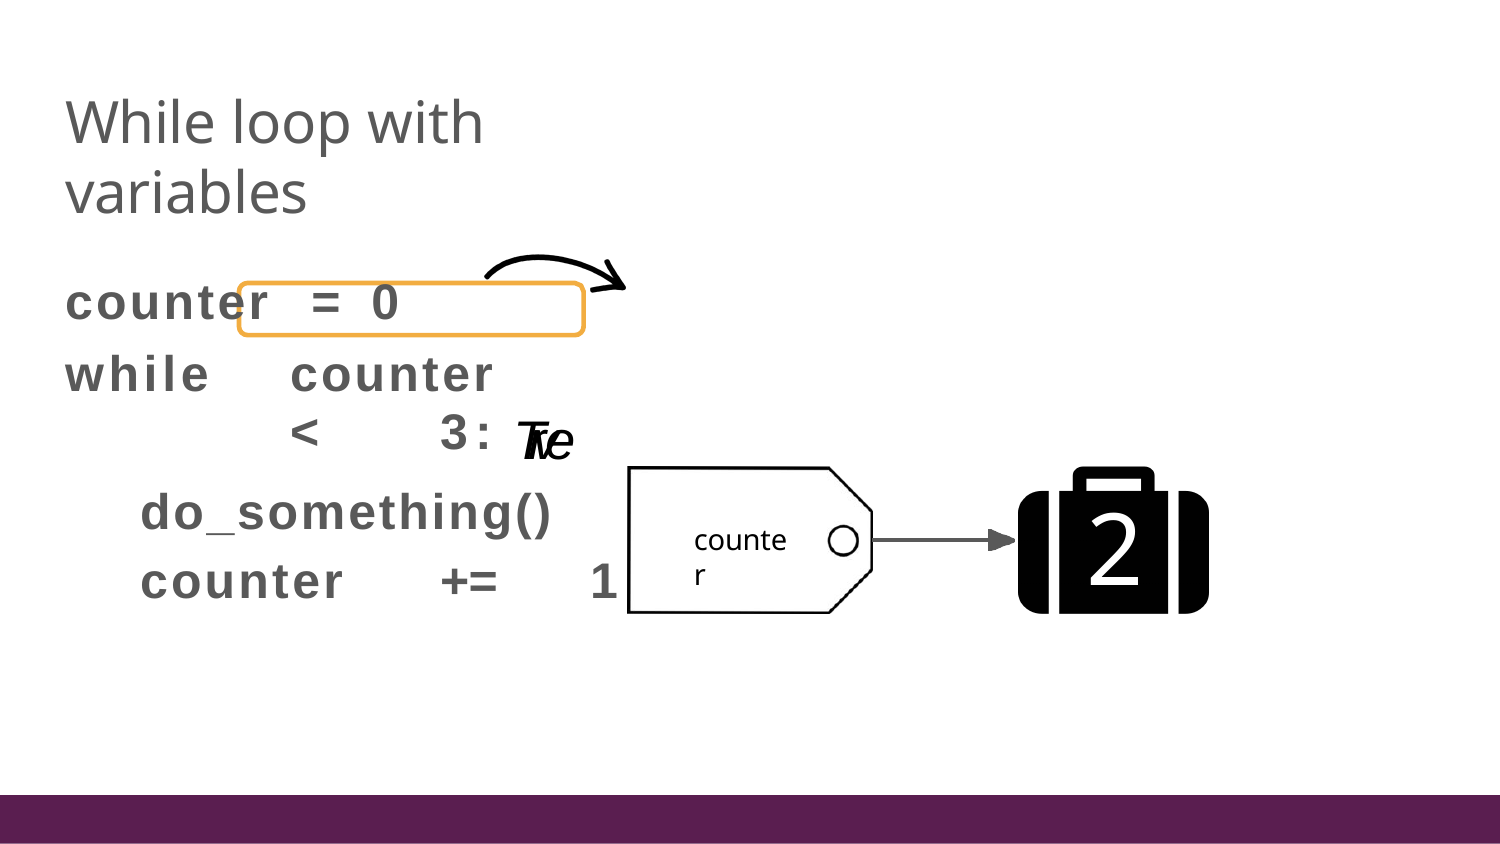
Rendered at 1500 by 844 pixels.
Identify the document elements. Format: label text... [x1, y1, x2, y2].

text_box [871, 454, 1209, 627]
text_box While loop with variables counter = 0 while counter < 3: Trve do_something() counter += 1 [58, 82, 716, 609]
picture [626, 466, 871, 614]
picture [460, 180, 657, 375]
